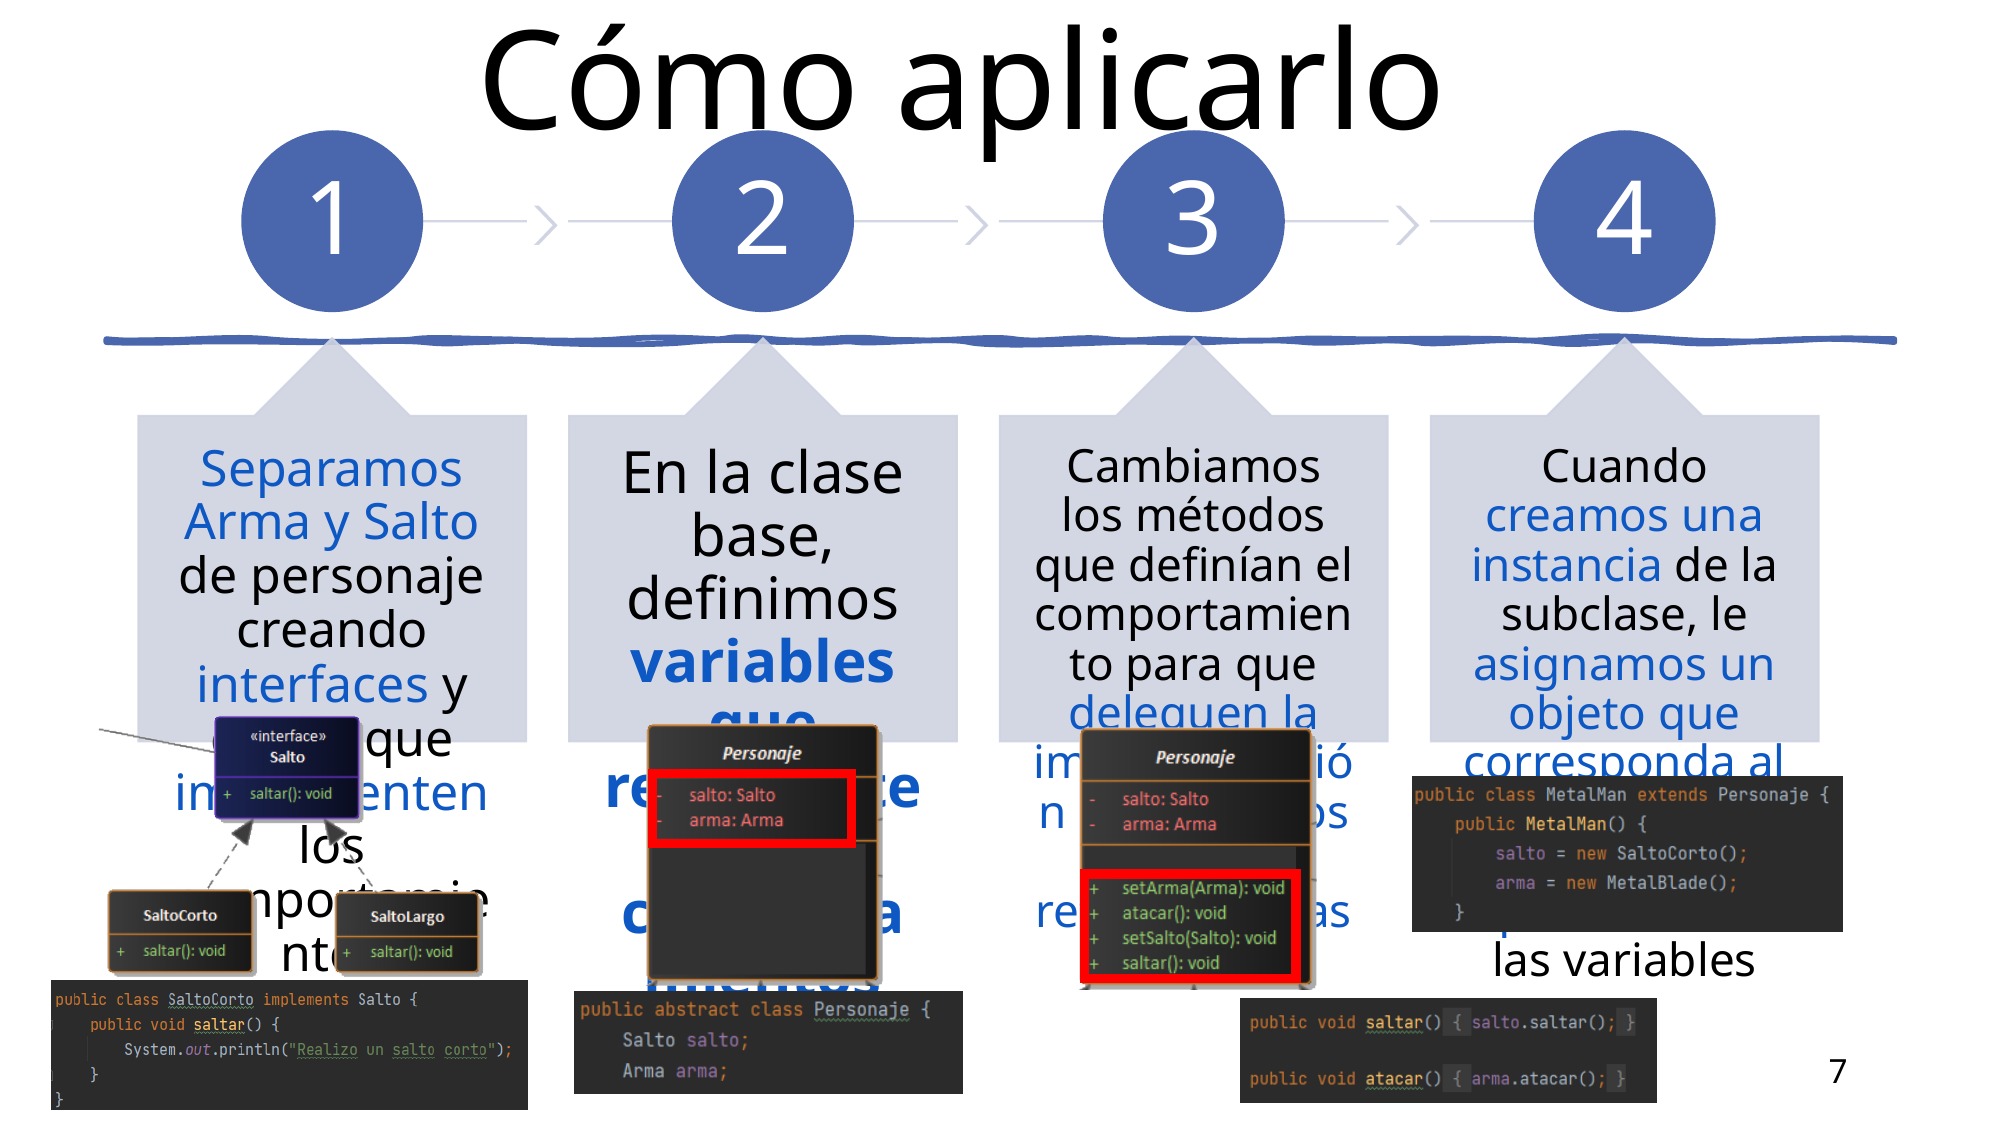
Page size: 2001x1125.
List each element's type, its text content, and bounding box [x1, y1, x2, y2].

title Cómo aplicarlo [212, 0, 1713, 119]
picture [626, 715, 883, 986]
picture [1060, 719, 1317, 990]
picture [1240, 998, 1657, 1103]
slide_number 7 [1657, 1042, 1863, 1103]
picture [1412, 776, 1844, 932]
picture [574, 991, 963, 1094]
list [137, 119, 1863, 754]
picture [51, 700, 528, 1110]
